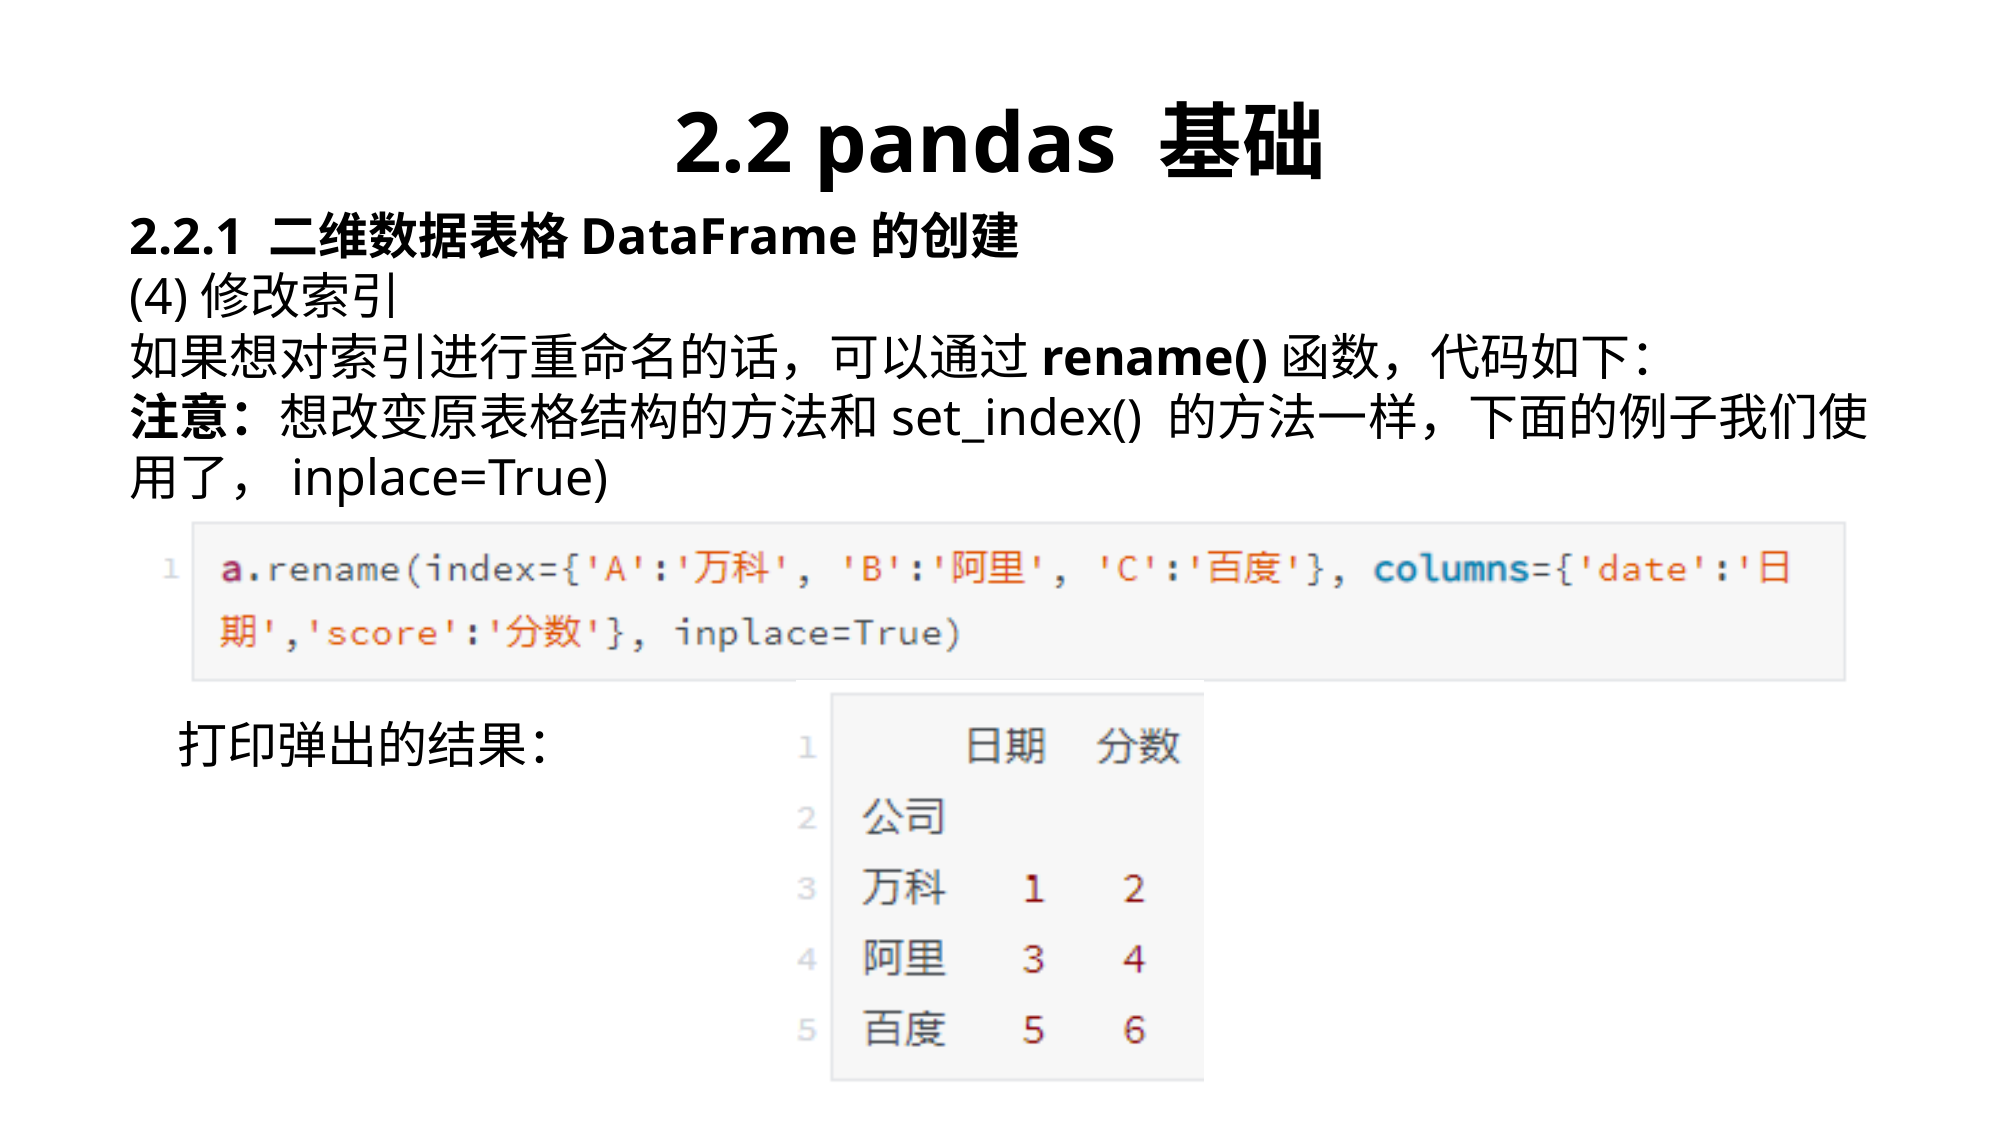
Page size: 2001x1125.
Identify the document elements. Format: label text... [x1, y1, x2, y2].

text_box 打印弹出的结果： [162, 706, 593, 782]
text_box 2.2 pandas 基础 [115, 81, 1885, 197]
picture [146, 515, 1854, 1093]
text_box 2.2.1 二维数据表格DataFrame的创建 (4)修改索引 如果想对索引进行重命名的话，可以通过rename()函数，代码如下： 注意：想改变原表格结构的方法和set_index() 的方法一样，下面的例子我们使用了，inplace=True) [115, 197, 1885, 513]
